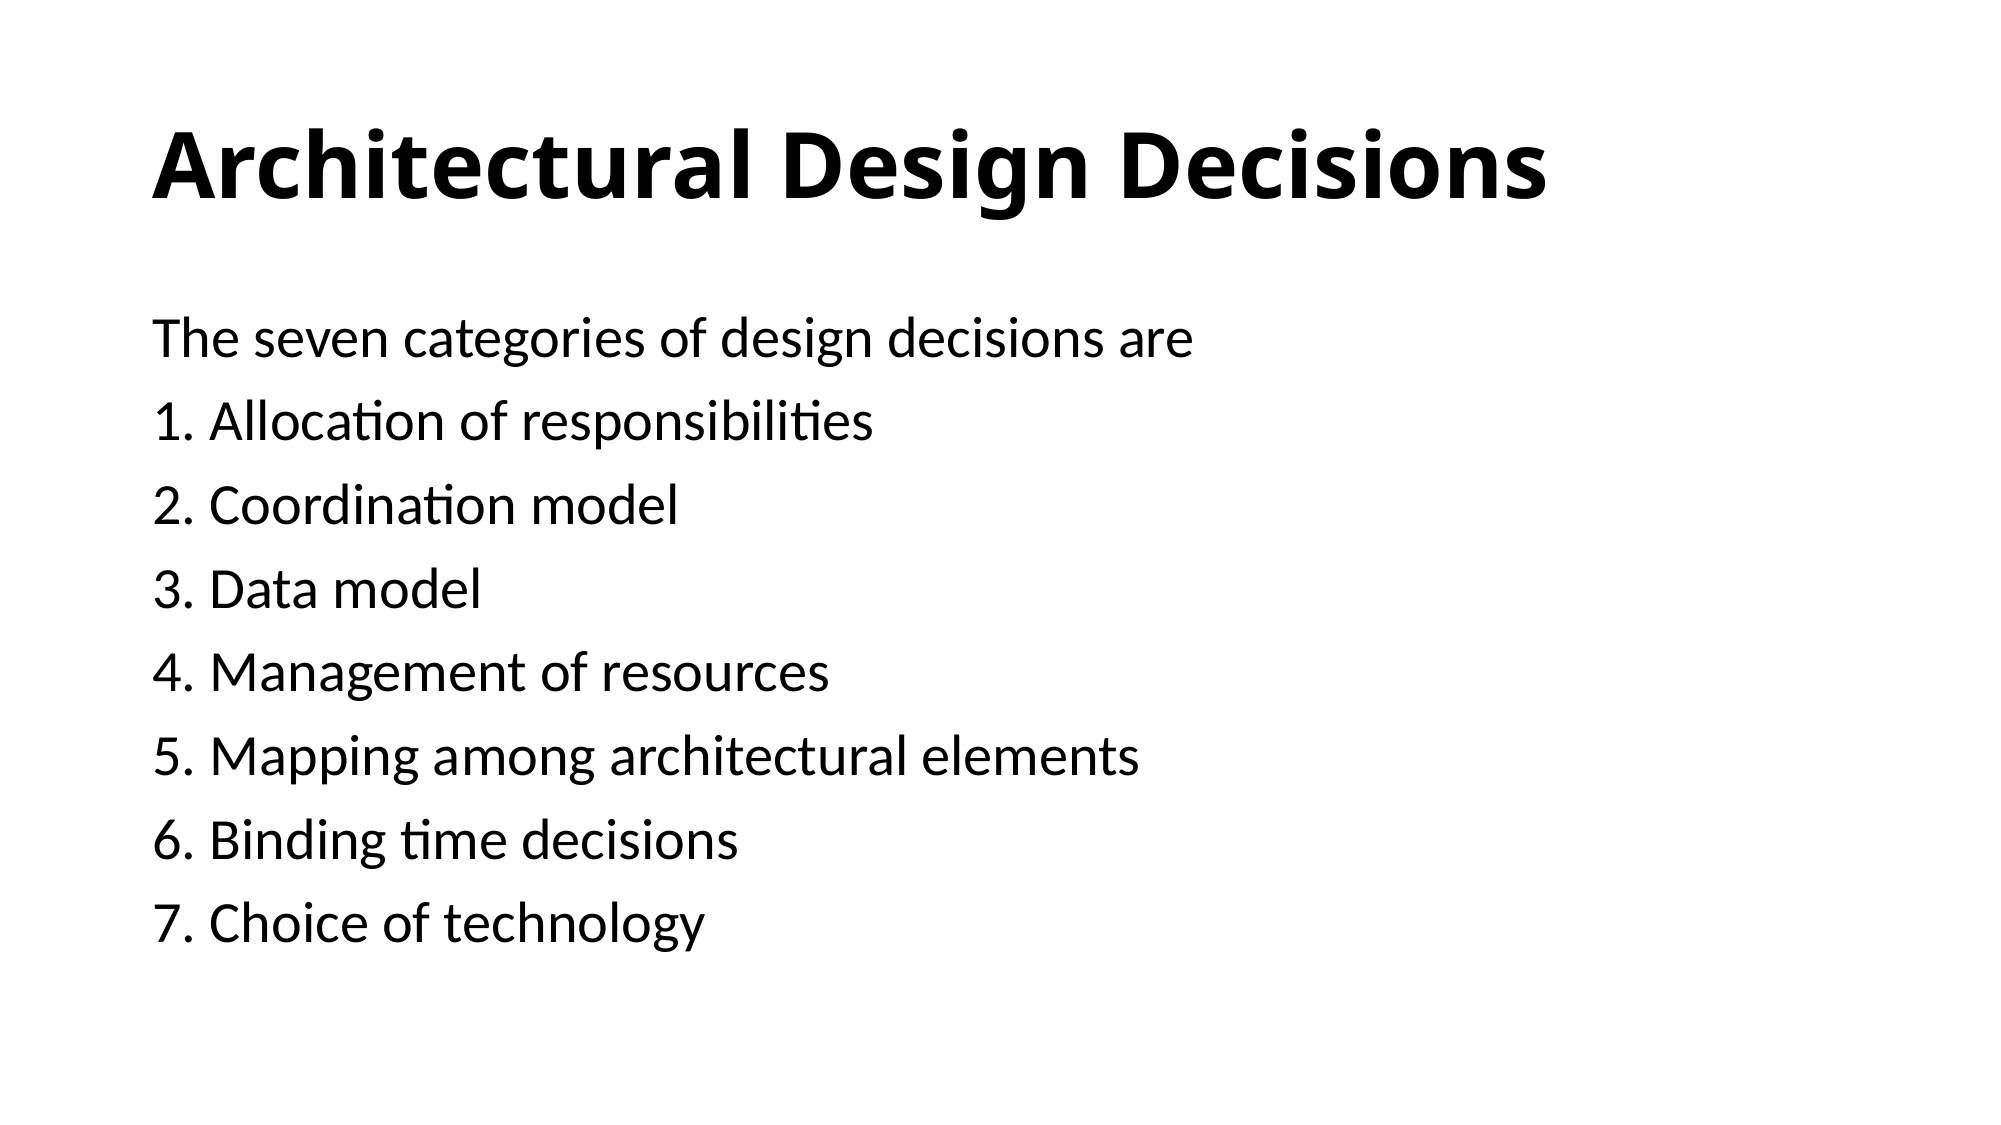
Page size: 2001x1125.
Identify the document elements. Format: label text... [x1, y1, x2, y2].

title Architectural Design Decisions [137, 59, 1863, 278]
list The seven categories of design decisions are 1. Allocation of responsibilities 2. Coordination model 3. Data model 4. Management of resources 5. Mapping among architectural elements 6. Binding time decisions 7. Choice of technology [137, 299, 1863, 1014]
